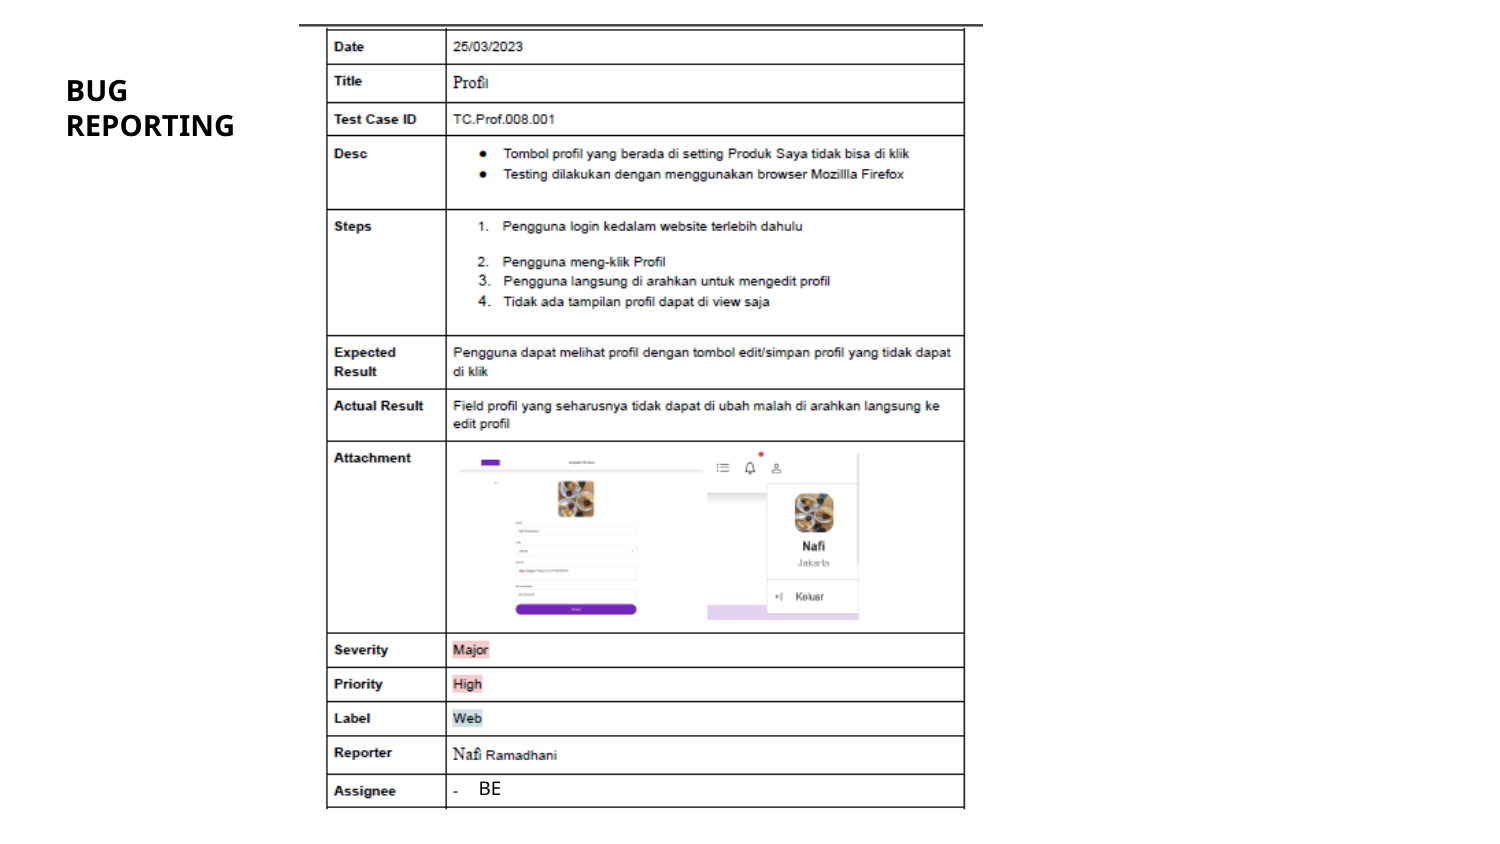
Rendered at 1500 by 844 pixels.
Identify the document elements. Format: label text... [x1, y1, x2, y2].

picture [299, 24, 983, 819]
text_box BUG REPORTING [50, 57, 275, 158]
